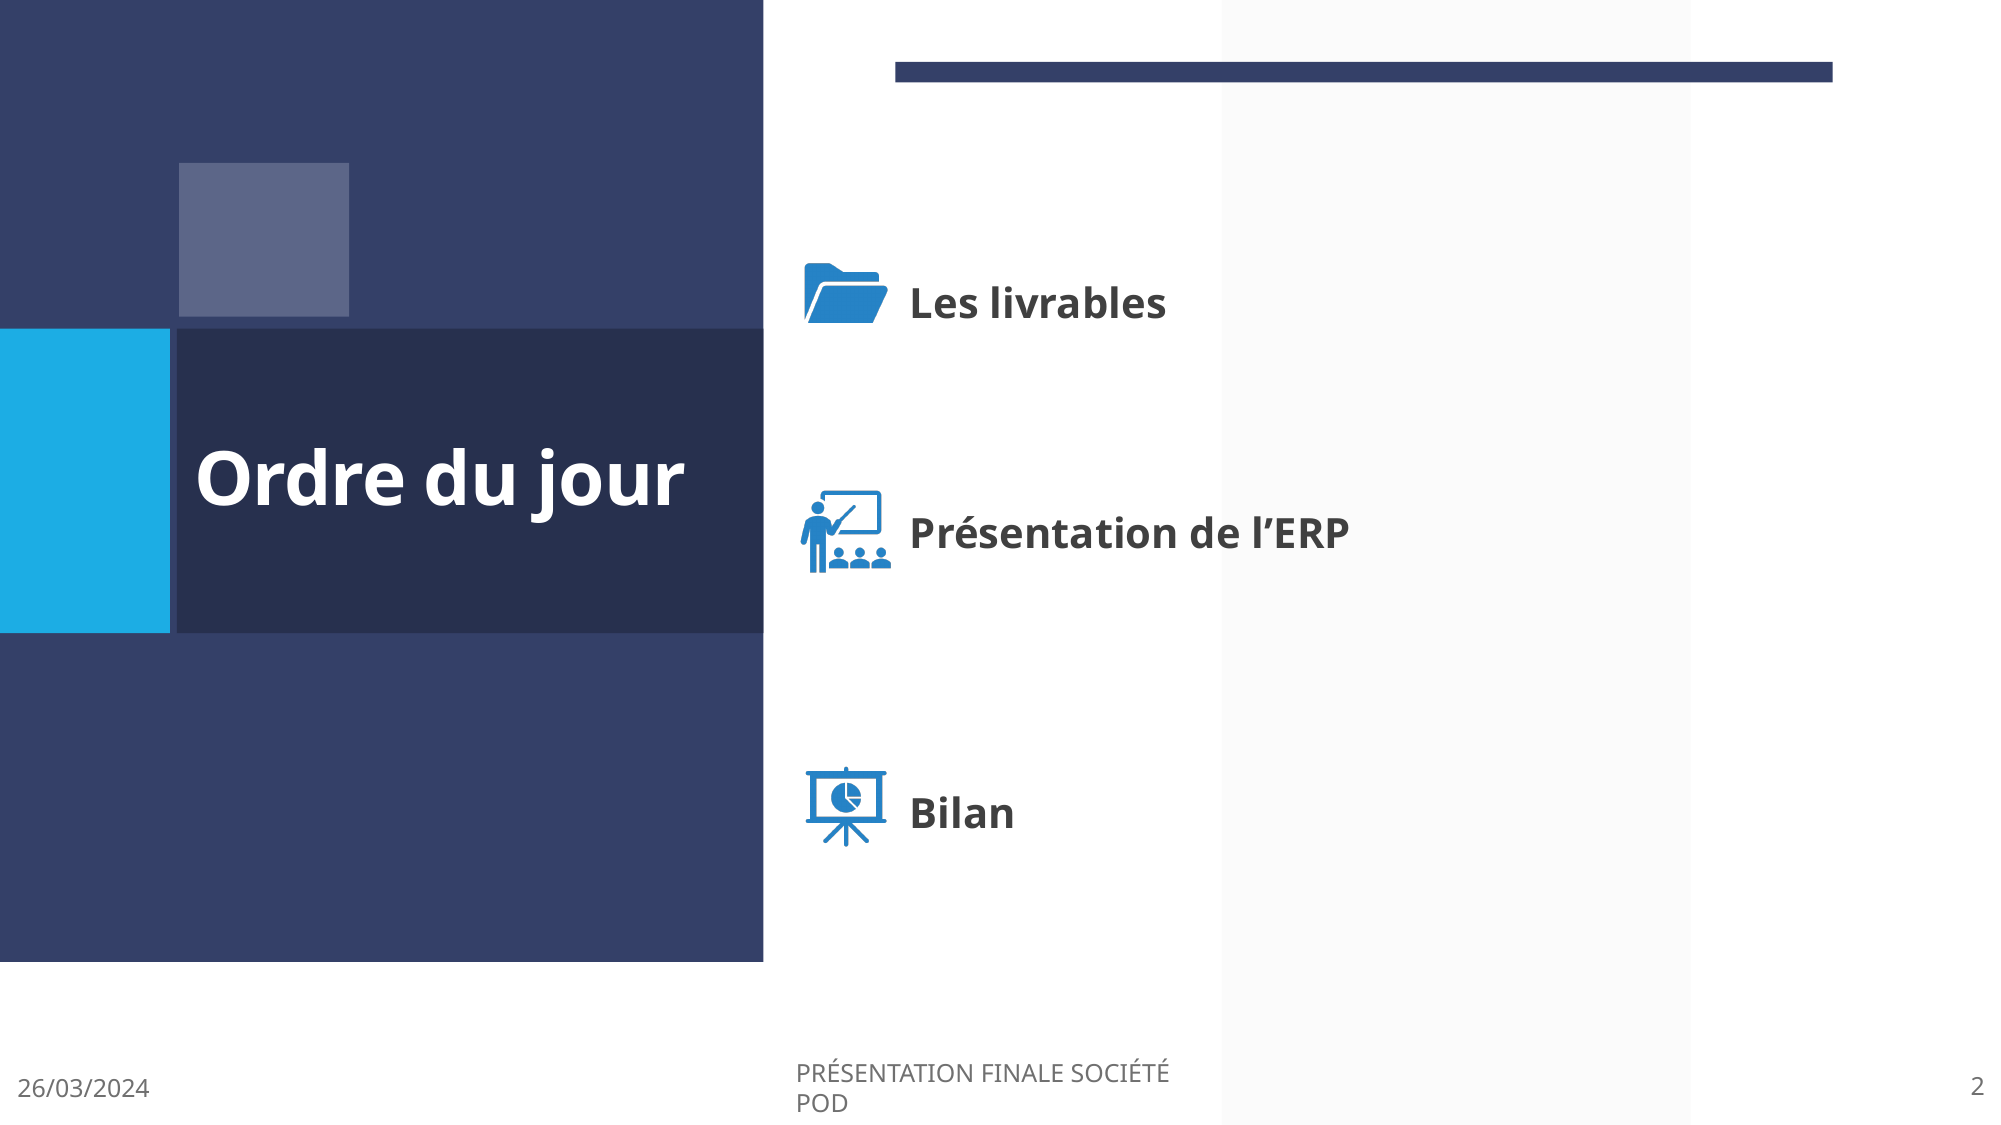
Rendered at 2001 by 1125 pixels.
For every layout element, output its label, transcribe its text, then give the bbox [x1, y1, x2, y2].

picture [794, 754, 898, 858]
title Ordre du jour [179, 309, 723, 653]
picture [794, 242, 897, 345]
list Les livrables Présentation de l’ERP Bilan [910, 144, 1895, 1019]
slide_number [0, 1057, 166, 1118]
footer Présentation finale société POD [780, 1057, 1220, 1118]
picture [794, 479, 897, 582]
slide_number 2 [1948, 1057, 2000, 1118]
